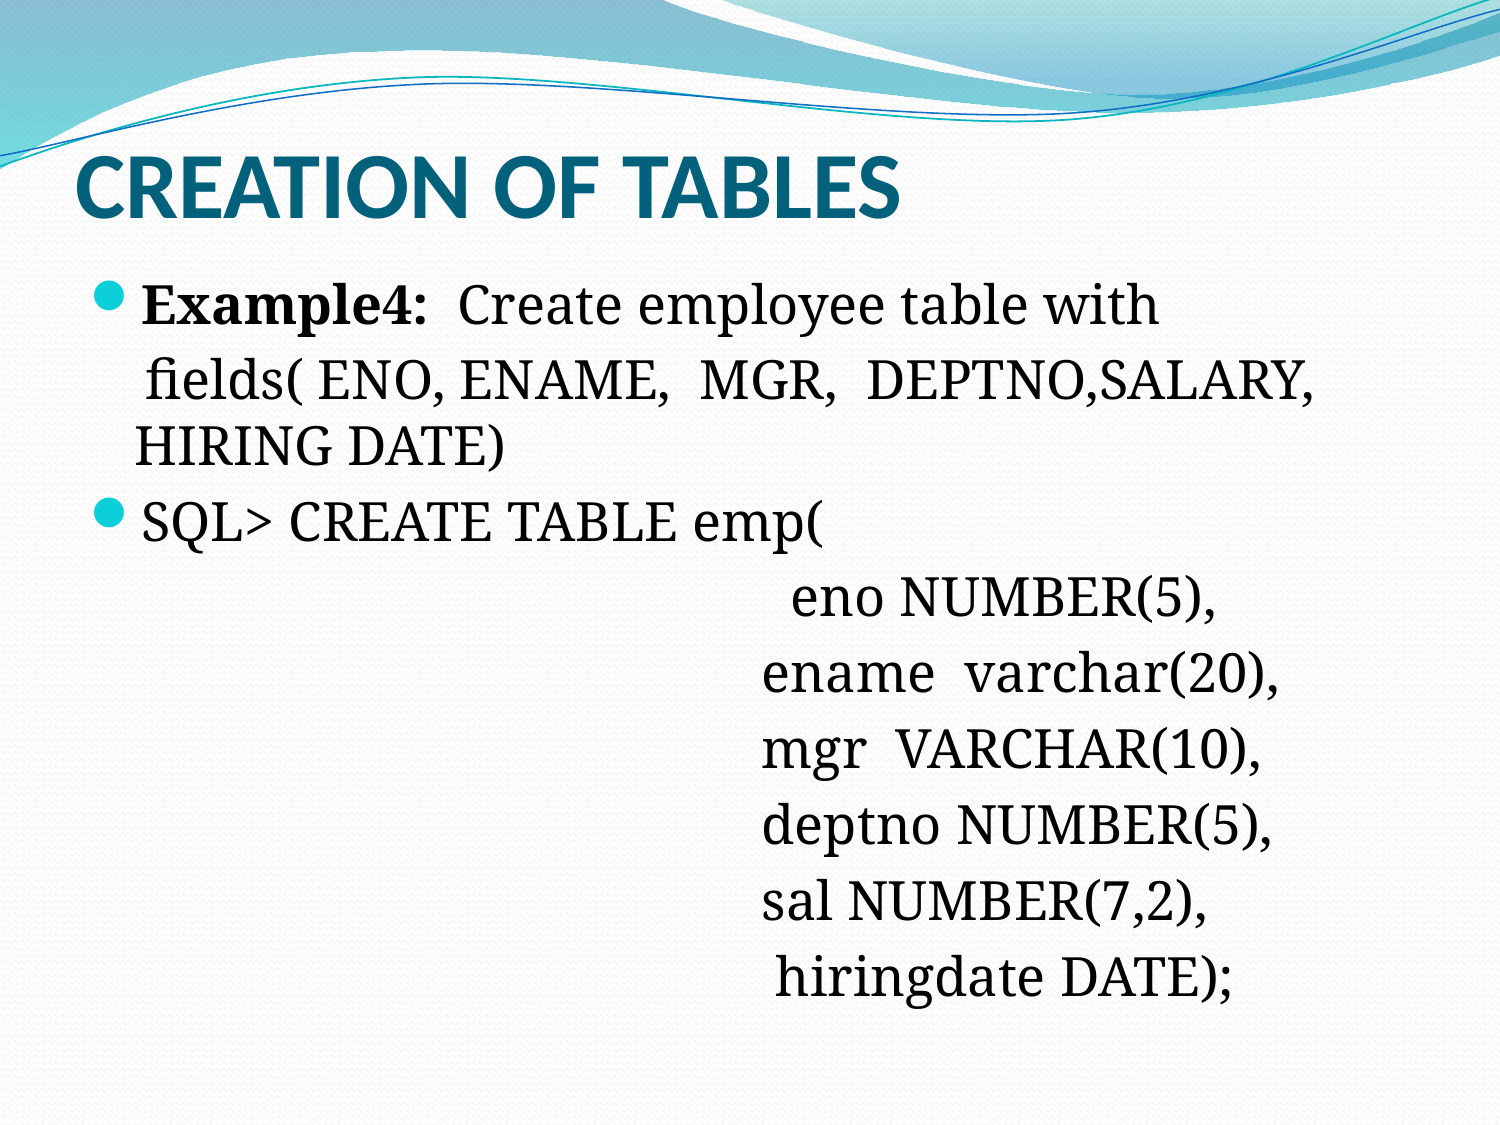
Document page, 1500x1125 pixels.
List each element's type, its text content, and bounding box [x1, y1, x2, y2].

title CREATION OF TABLES [75, 115, 1425, 238]
list Example4: Create employee table with fields( ENO, ENAME, MGR, DEPTNO,SALARY, HIRING DATE) SQL> CREATE TABLE emp( eno NUMBER(5), ename varchar(20), mgr VARCHAR(10), deptno NUMBER(5), sal NUMBER(7,2), hiringdate DATE); [75, 262, 1425, 1038]
